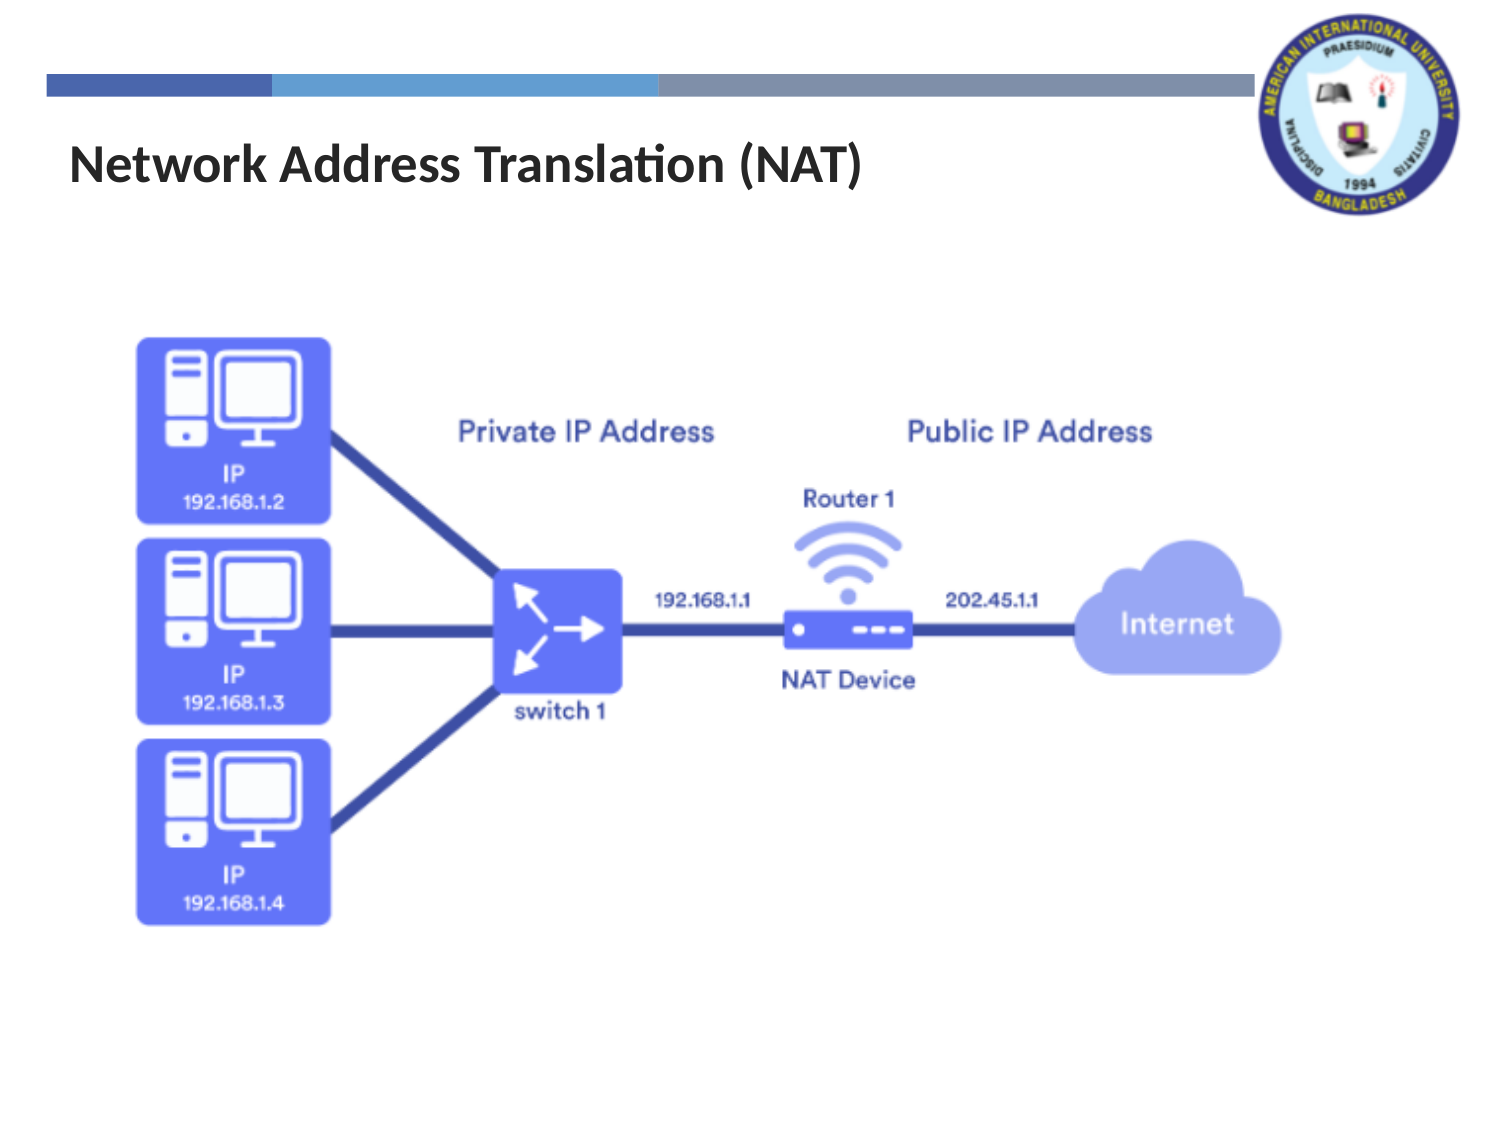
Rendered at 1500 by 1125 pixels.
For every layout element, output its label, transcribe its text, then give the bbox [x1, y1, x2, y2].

picture [125, 318, 1303, 935]
picture [1254, 9, 1465, 221]
text_box Network Address Translation (NAT) [55, 119, 1129, 201]
